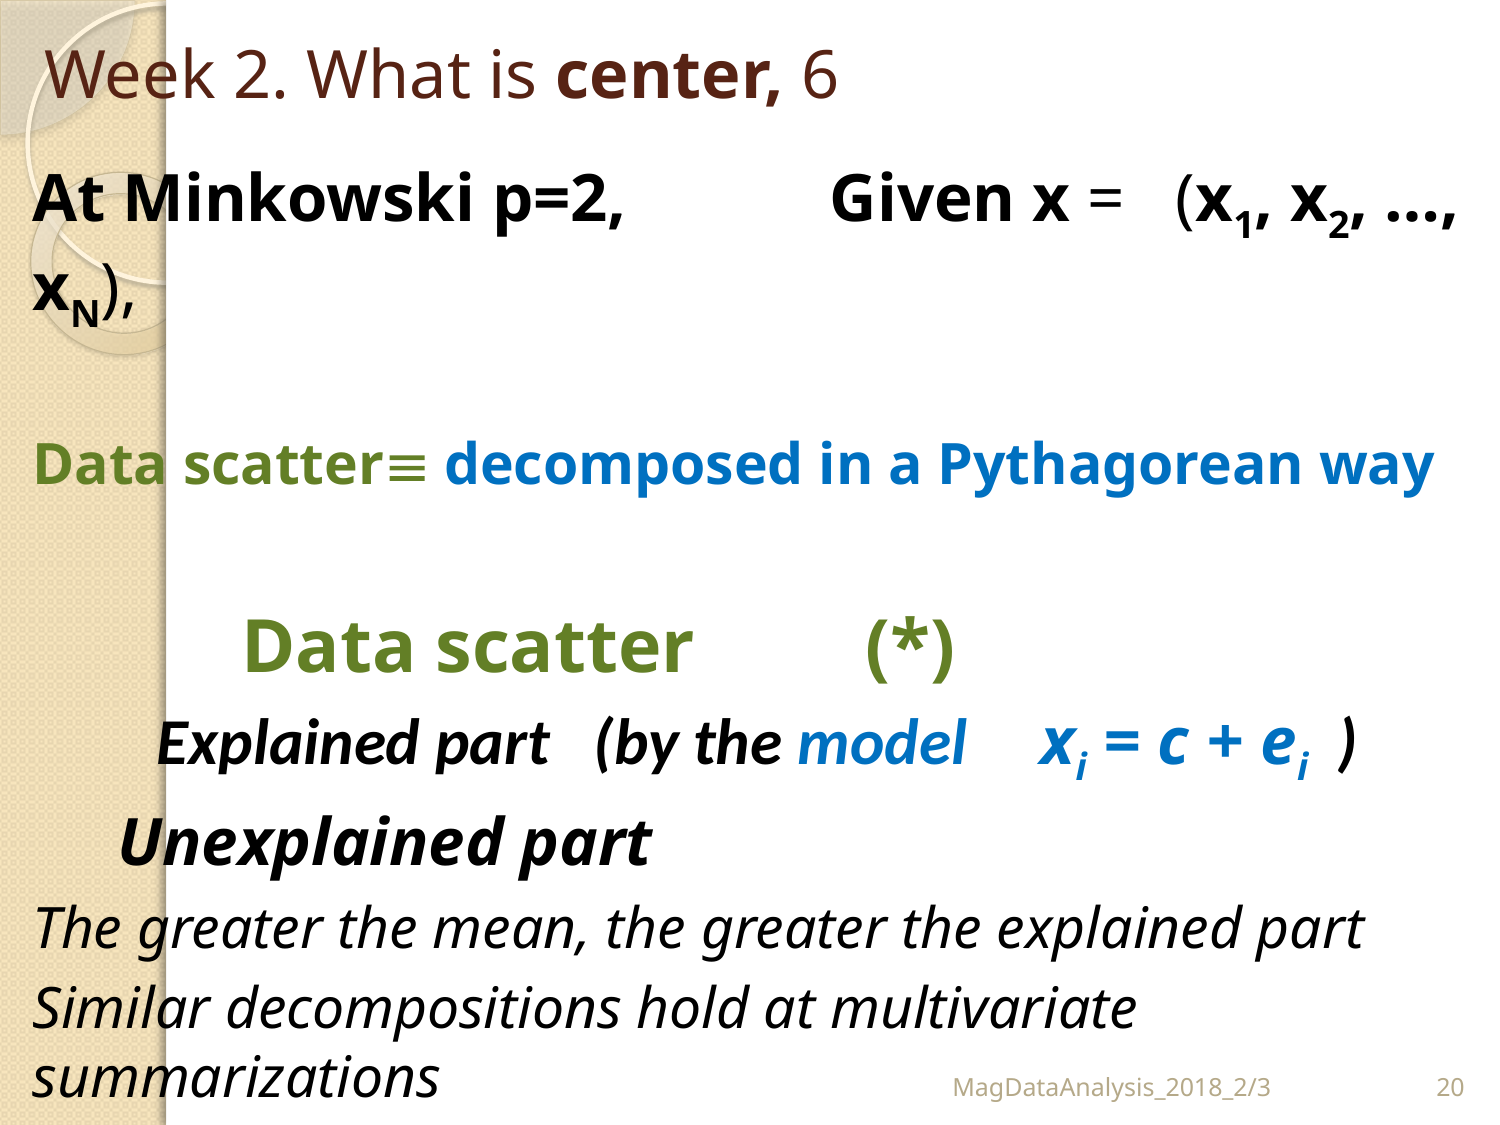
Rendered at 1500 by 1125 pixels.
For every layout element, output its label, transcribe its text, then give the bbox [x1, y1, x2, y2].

slide_number 20 [1413, 1034, 1488, 1113]
title Week 2. What is center, 6 [29, 19, 1425, 126]
footer MagDataAnalysis_2018_2/3 [937, 1034, 1413, 1113]
